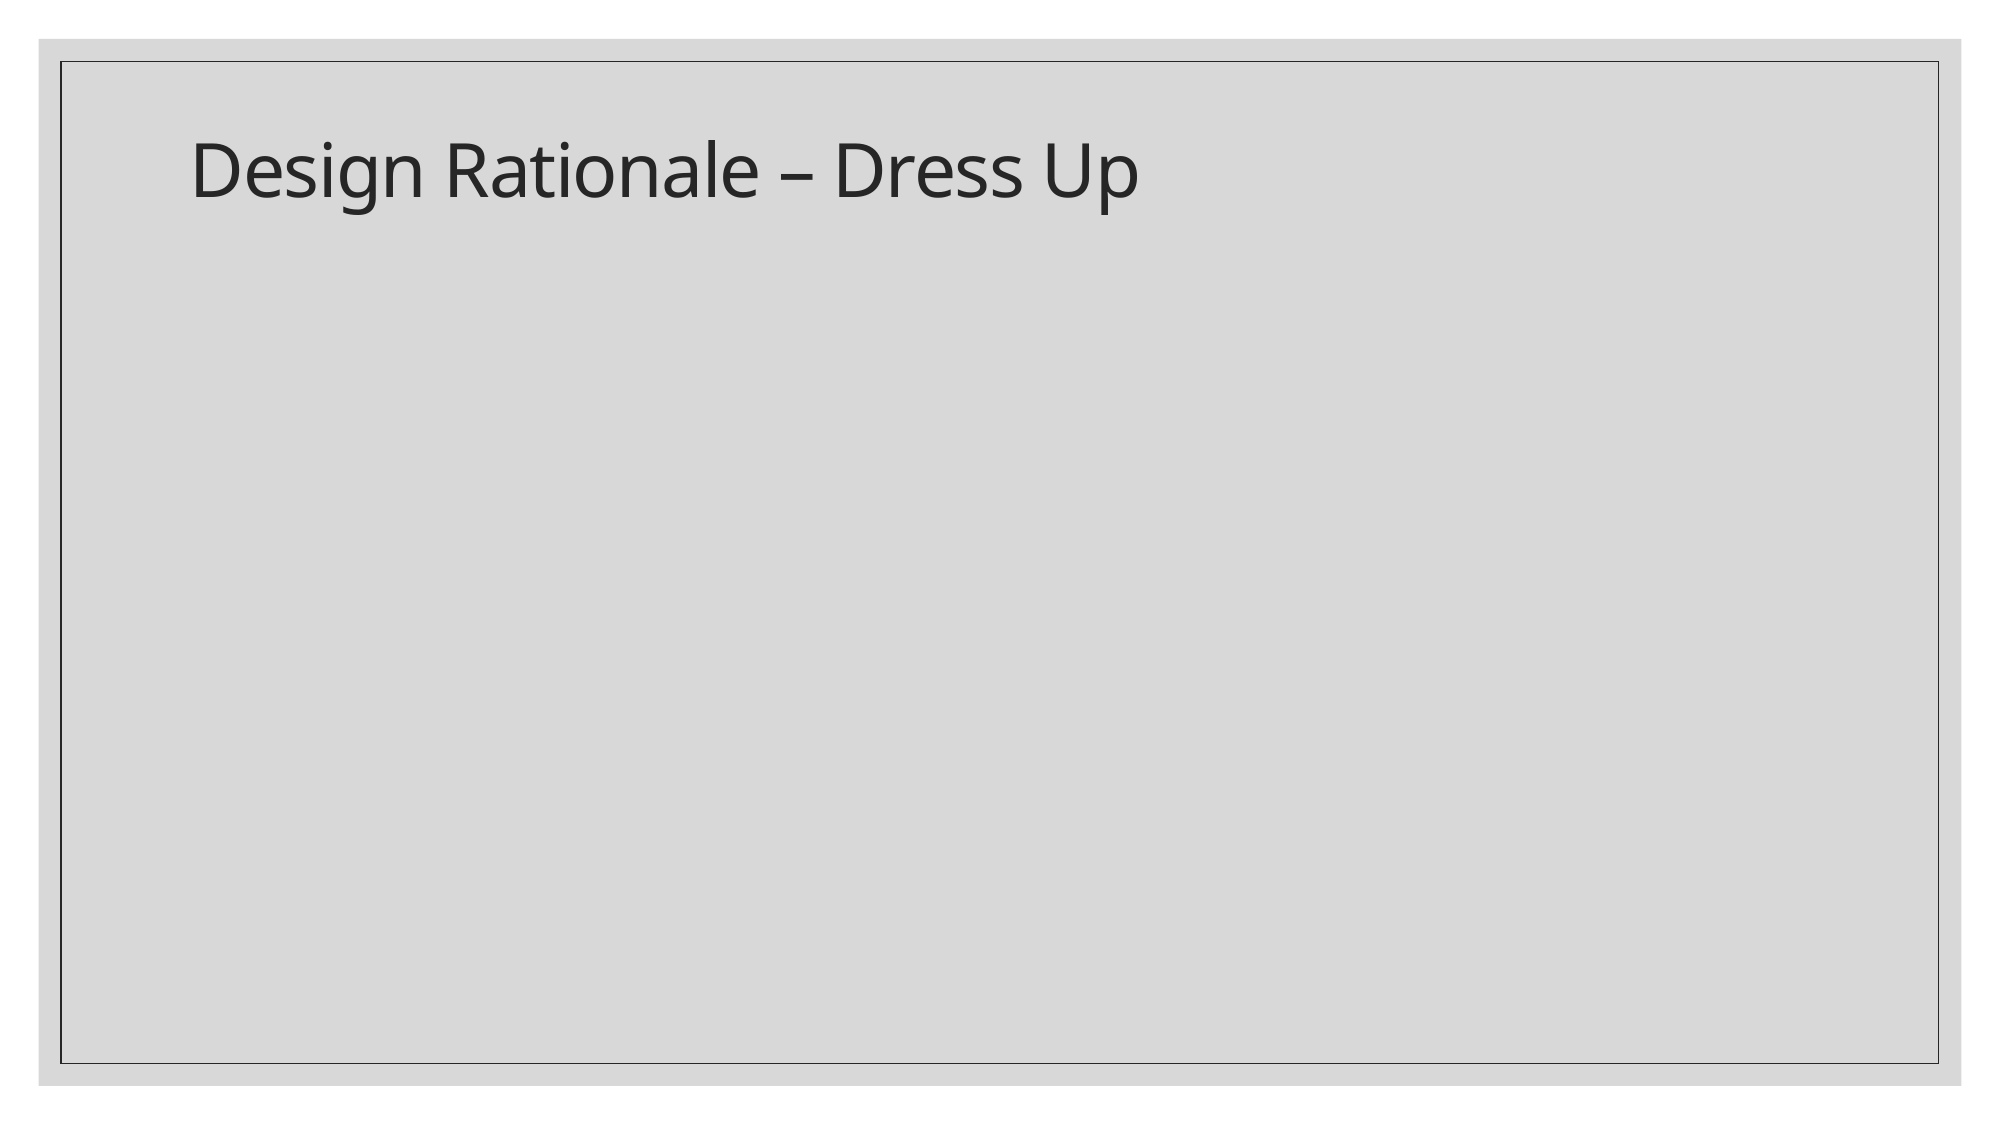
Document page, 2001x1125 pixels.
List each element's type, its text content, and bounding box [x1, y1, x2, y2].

title Design Rationale – Dress Up [174, 105, 1825, 331]
